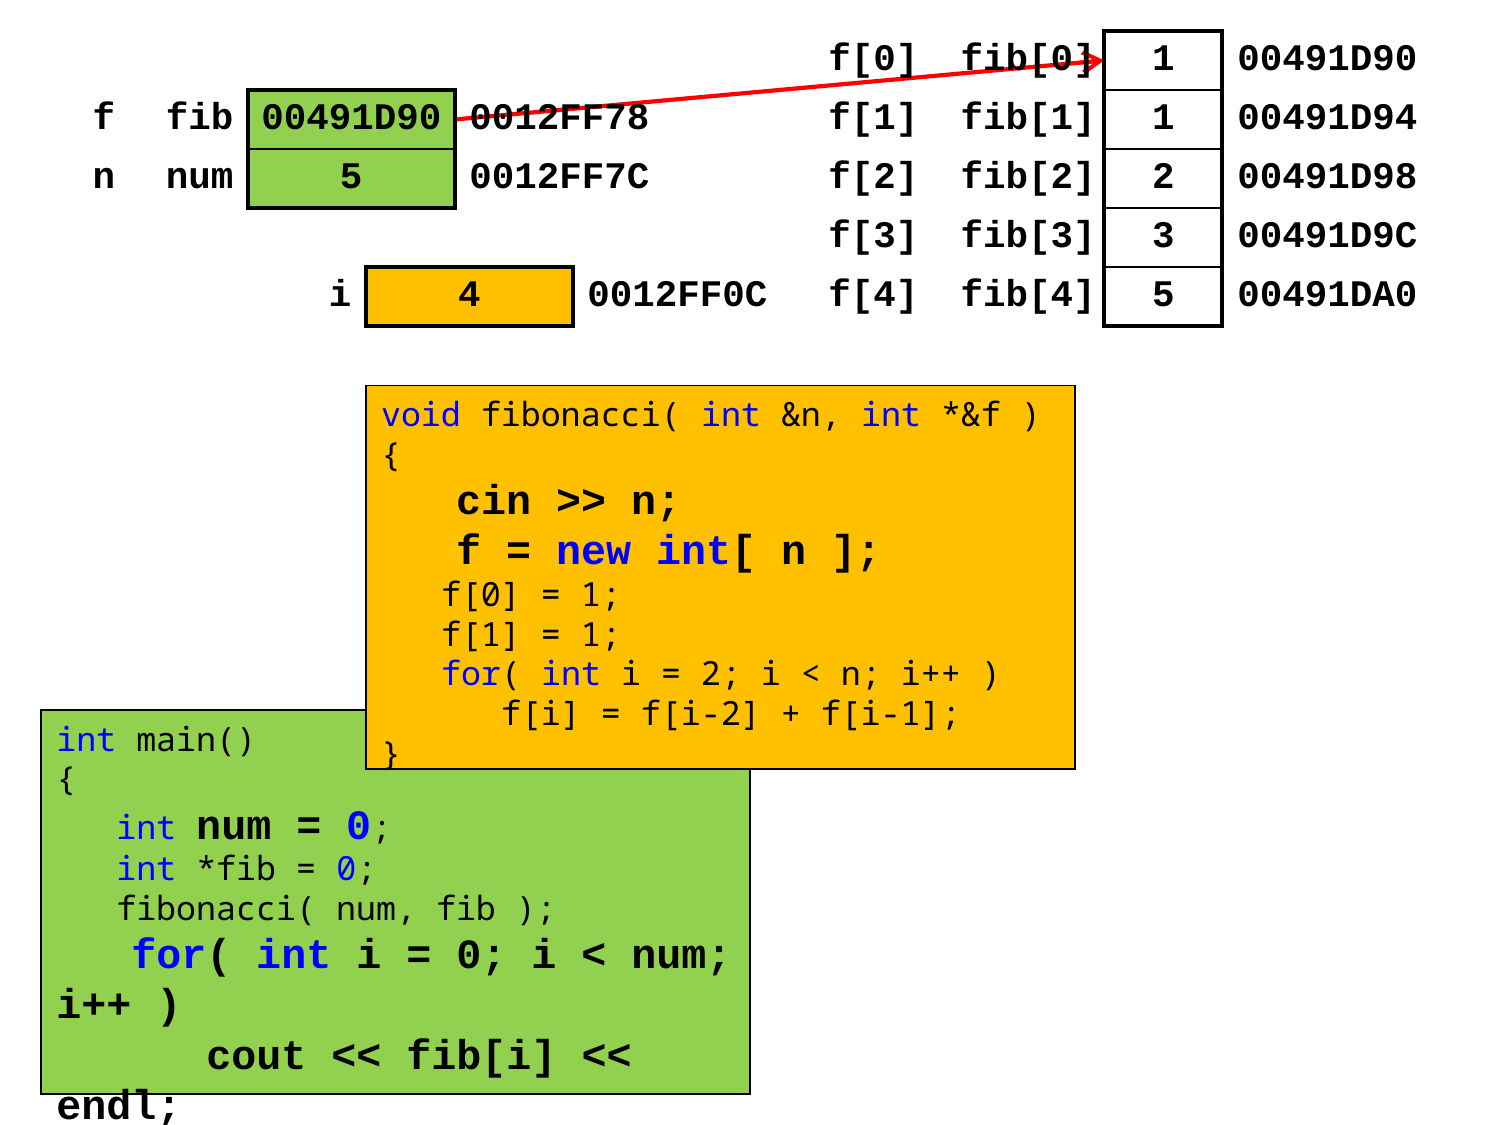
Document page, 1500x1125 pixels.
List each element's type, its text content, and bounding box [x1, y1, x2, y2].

table_cell 5 [250, 150, 453, 206]
table_cell f[2] [809, 149, 927, 208]
table_cell 3 [1106, 209, 1220, 266]
table_header 0012FF0C [575, 267, 779, 326]
table_cell fib[4] [927, 267, 1102, 326]
table_cell 1 [1106, 91, 1220, 148]
table_cell num [130, 149, 246, 208]
table_cell 2 [1106, 150, 1220, 207]
table_cell 00491D9C [1224, 208, 1459, 267]
table_cell 00491D94 [1224, 90, 1459, 149]
table_cell n [71, 149, 130, 208]
table_cell f[4] [809, 267, 927, 326]
table_cell fib[3] [927, 208, 1102, 267]
table_header f [71, 90, 130, 149]
list int main() { int num = 0; int *fib = 0; fibonacci( num, fib ); for( int i = 0; i < num; i++ ) cout << fib[i] << endl; delete [] fib; } [40, 709, 751, 1095]
table_cell fib[2] [927, 149, 1102, 208]
table_cell fib[1] [927, 90, 1102, 149]
table_header 1 [1106, 33, 1220, 89]
list void fibonacci( int &n, int *&f ) { cin >> n; f = new int[ n ]; f[0] = 1; f[1] = 1; for( int i = 2; i < n; i++ ) f[i] = f[i-2] + f[i-1]; } [365, 385, 1076, 770]
table_header fib[0] [927, 31, 1102, 90]
table_cell 5 [1106, 268, 1220, 324]
table_header f[0] [809, 31, 927, 90]
table_cell 0012FF7C [457, 149, 661, 208]
table_header 0012FF78 [457, 90, 661, 149]
table_cell 00491D98 [1224, 149, 1459, 208]
table_cell f[3] [809, 208, 927, 267]
table_header i [307, 267, 364, 326]
table_cell f[1] [809, 90, 927, 149]
table_header 00491D90 [1224, 31, 1459, 90]
table_header fib [130, 90, 246, 149]
table_header 4 [368, 269, 571, 324]
table_header 00491D90 [250, 92, 453, 148]
table_cell 00491DA0 [1224, 267, 1459, 326]
